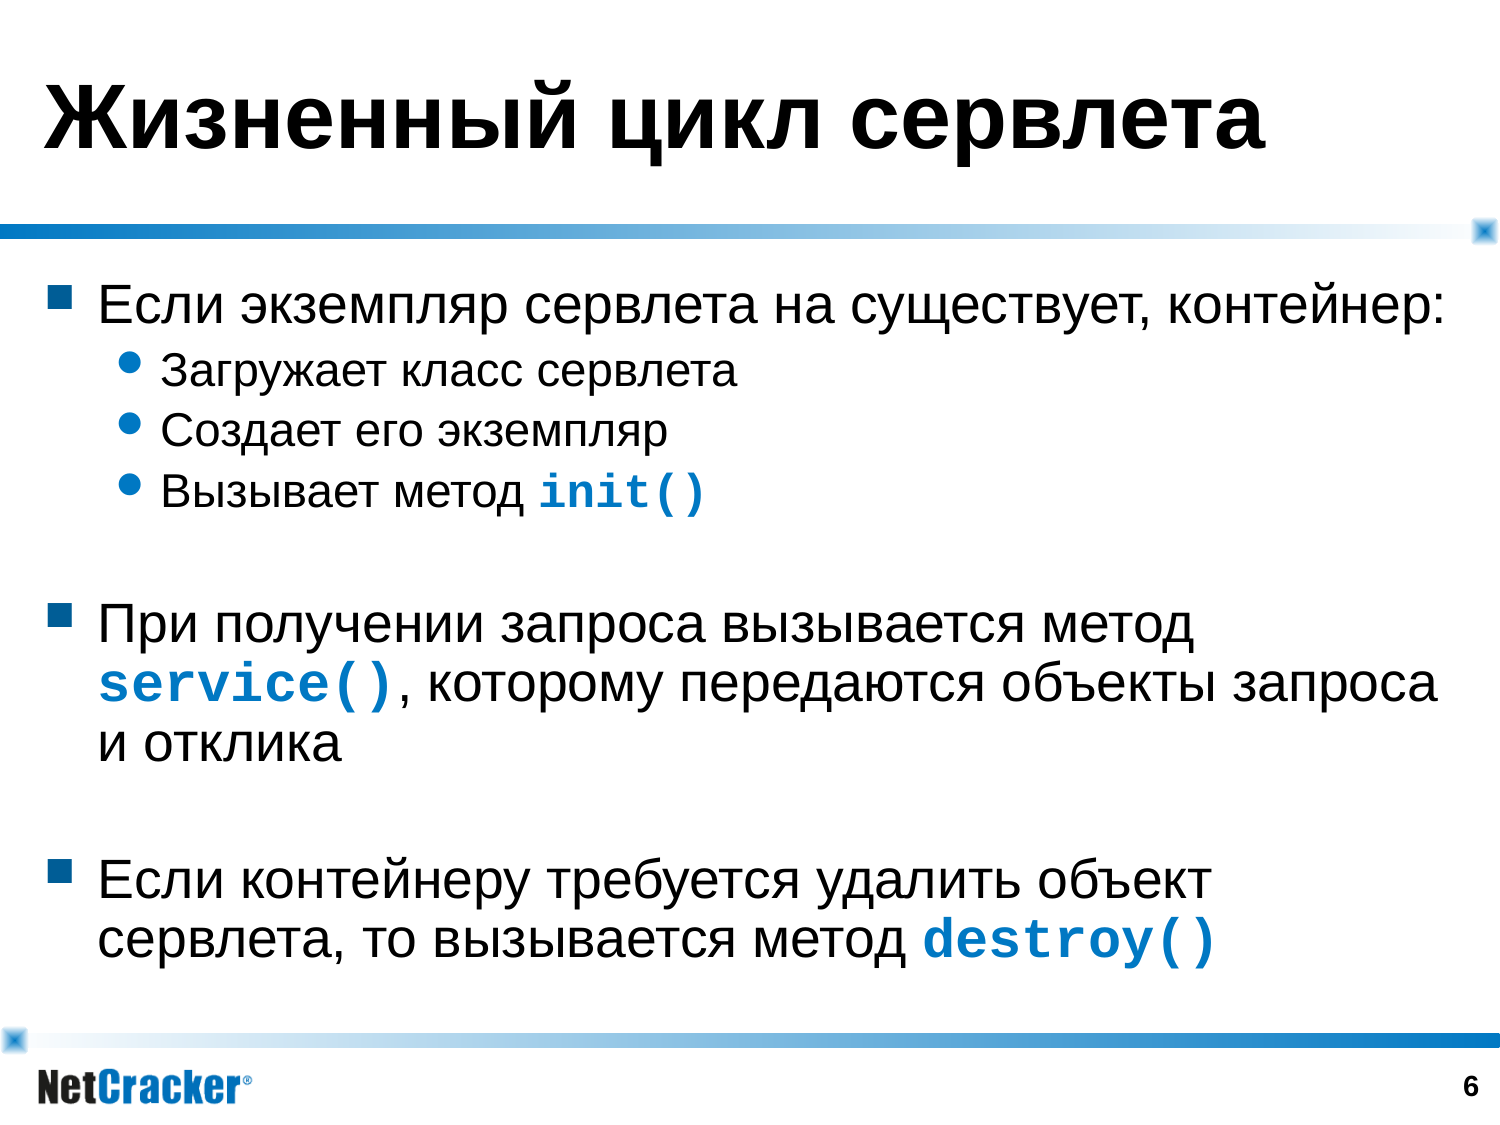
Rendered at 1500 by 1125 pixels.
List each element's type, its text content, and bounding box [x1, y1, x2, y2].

list Если экземпляр сервлета на существует, контейнер: Загружает класс сервлета Создает его экземпляр Вызывает метод init() При получении запроса вызывается метод service(), которому передаются объекты запроса и отклика Если контейнеру требуется удалить объект сервлета, то вызывается метод destroy() [29, 268, 1470, 1004]
slide_number 5 [1143, 1034, 1495, 1111]
picture [34, 1063, 256, 1118]
title Жизненный цикл сервлета [29, 0, 1470, 225]
